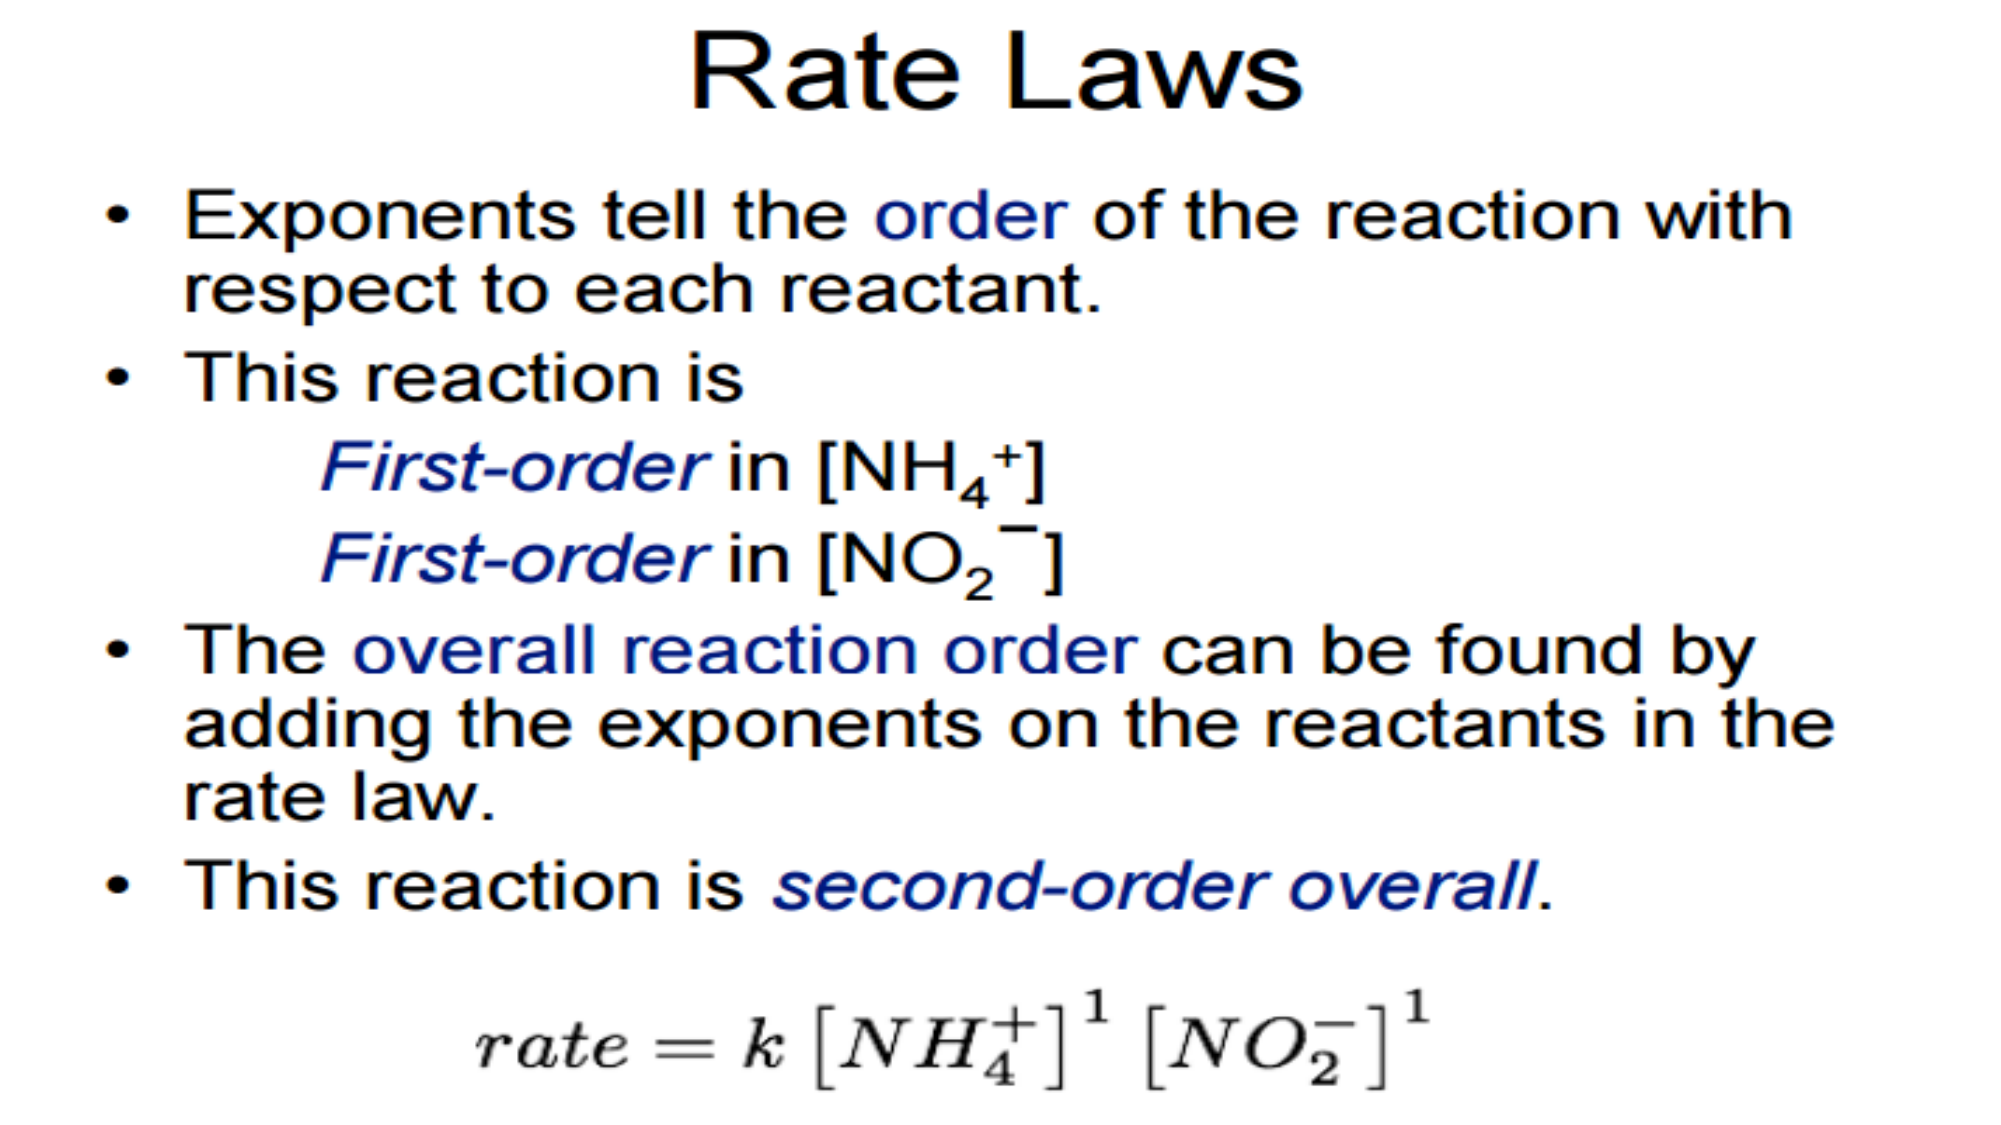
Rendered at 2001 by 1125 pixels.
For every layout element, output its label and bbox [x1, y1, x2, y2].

list [0, 0, 2000, 1125]
